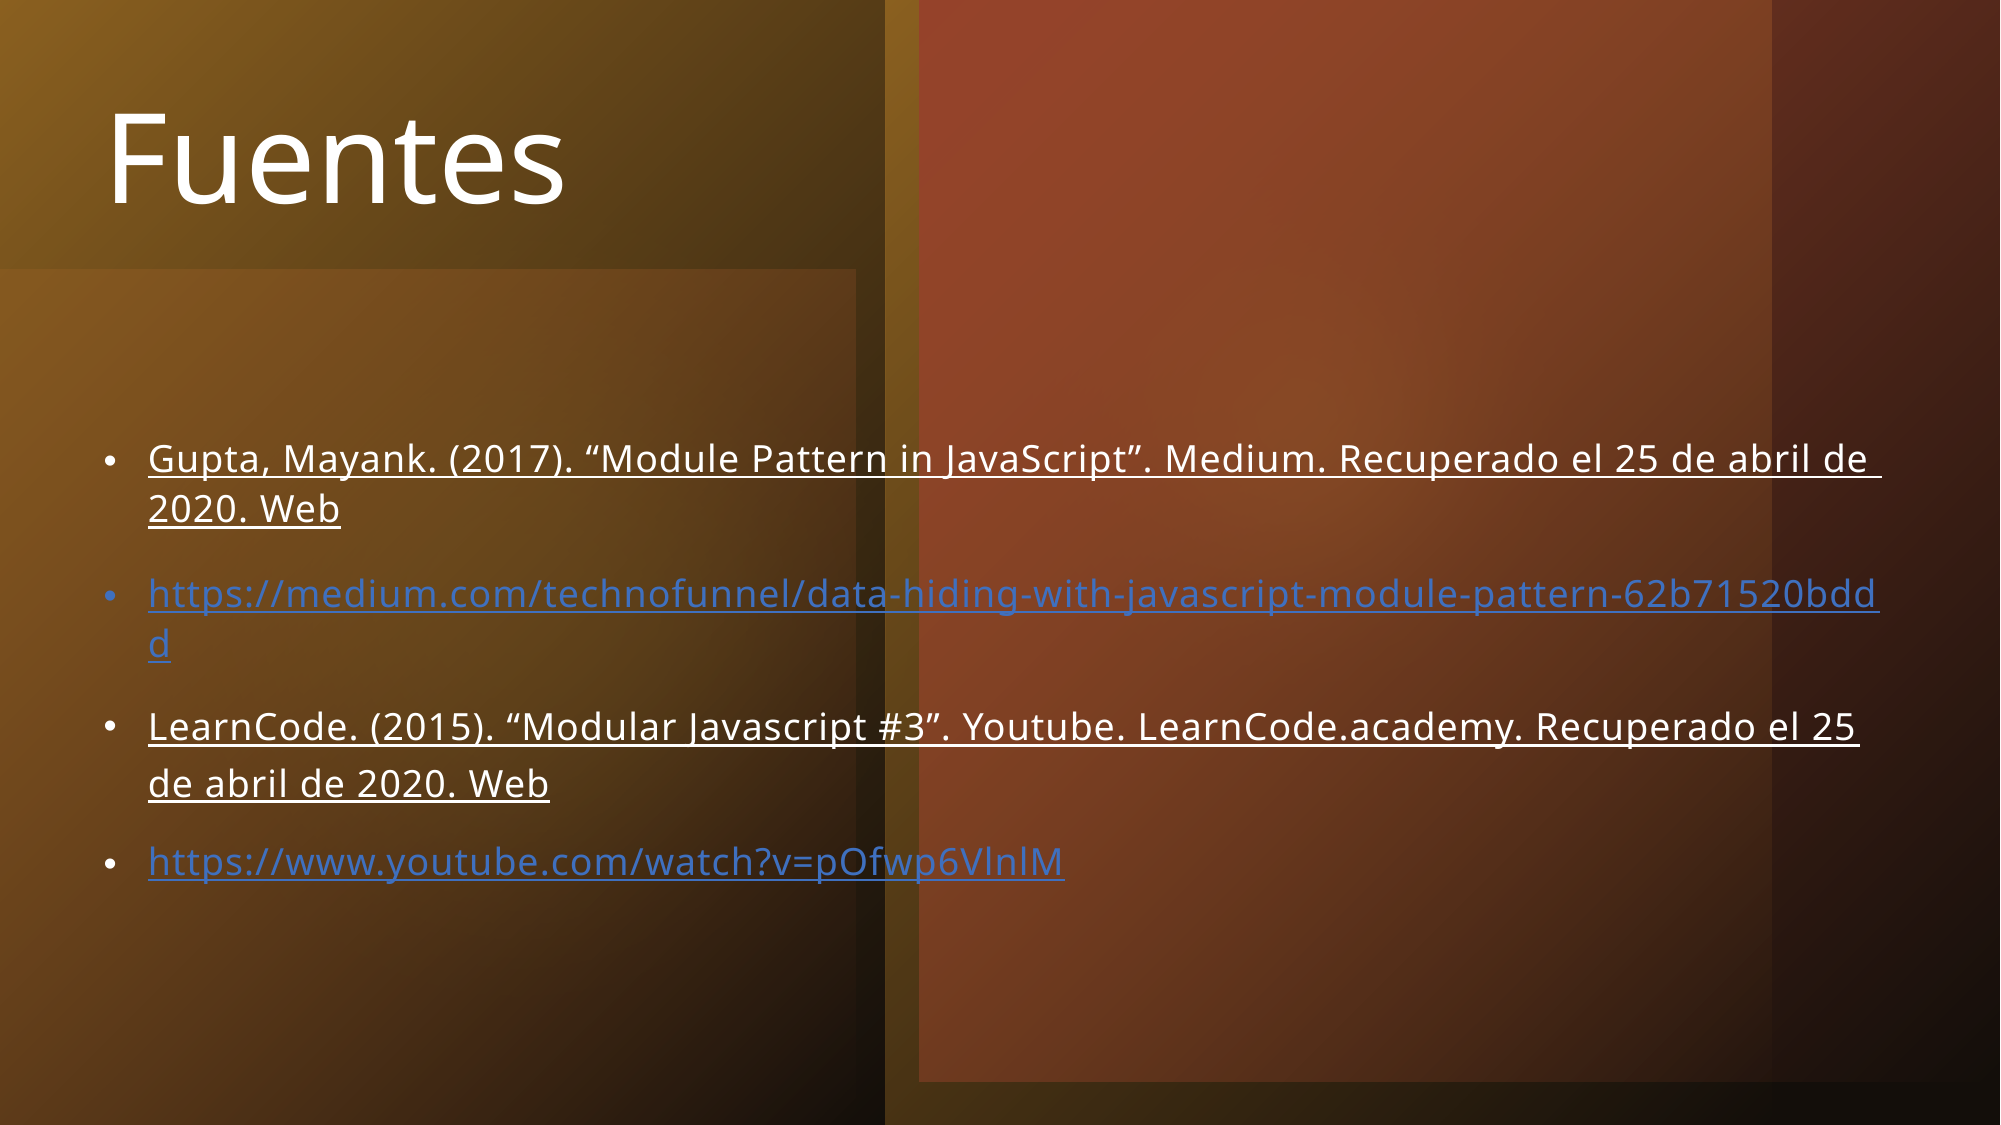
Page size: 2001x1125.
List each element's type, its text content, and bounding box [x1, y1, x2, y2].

title Fuentes [88, 88, 1910, 386]
list Gupta, Mayank. (2017). “Module Pattern in JavaScript”. Medium. Recuperado el 25 de abril de 2020. Web https://medium.com/technofunnel/data-hiding-with-javascript-module-pattern-62b71520bddd LearnCode. (2015). “Modular Javascript #3”. Youtube. LearnCode.academy. Recuperado el 25 de abril de 2020. Web https://www.youtube.com/watch?v=pOfwp6VlnlM [88, 414, 1910, 1035]
